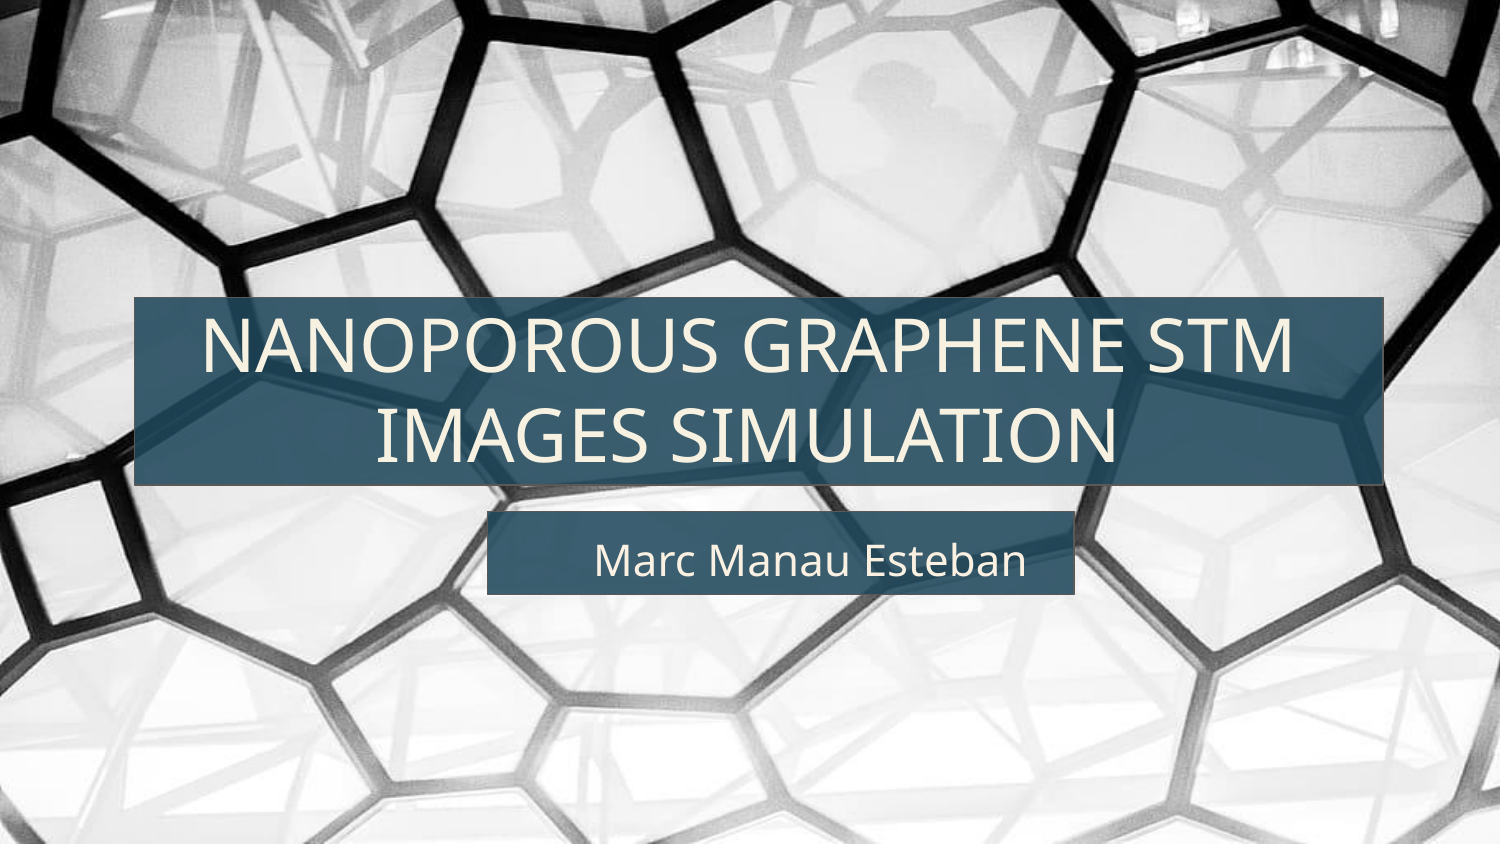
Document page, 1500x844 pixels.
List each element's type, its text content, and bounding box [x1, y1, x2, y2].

subtitle Marc Manau Esteban [51, 517, 1449, 601]
title NANOPOROUS GRAPHENE STM IMAGES SIMULATION [113, 159, 1384, 493]
text_box [487, 511, 1074, 517]
picture [0, 0, 1500, 844]
